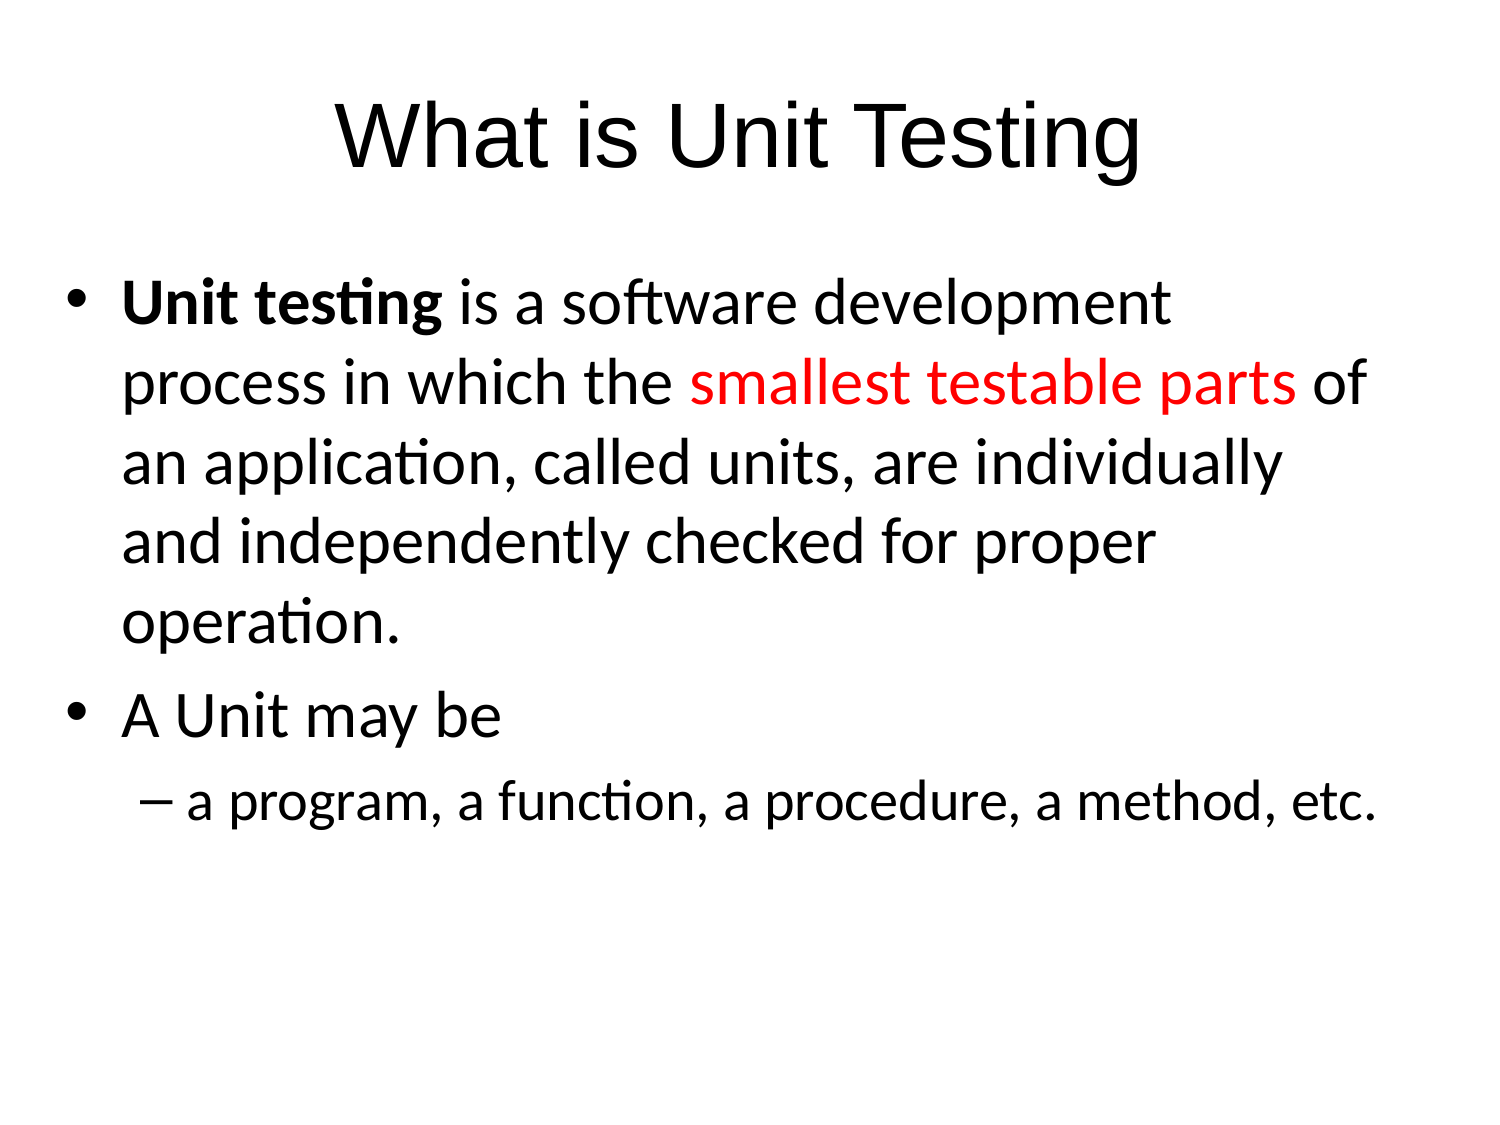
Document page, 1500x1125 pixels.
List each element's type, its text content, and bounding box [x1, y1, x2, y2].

list Unit testing is a software development process in which the smallest testable parts of an application, called units, are individually and independently checked for proper operation. A Unit may be a program, a function, a procedure, a method, etc. [50, 249, 1400, 1025]
title What is Unit Testing [112, 37, 1388, 225]
